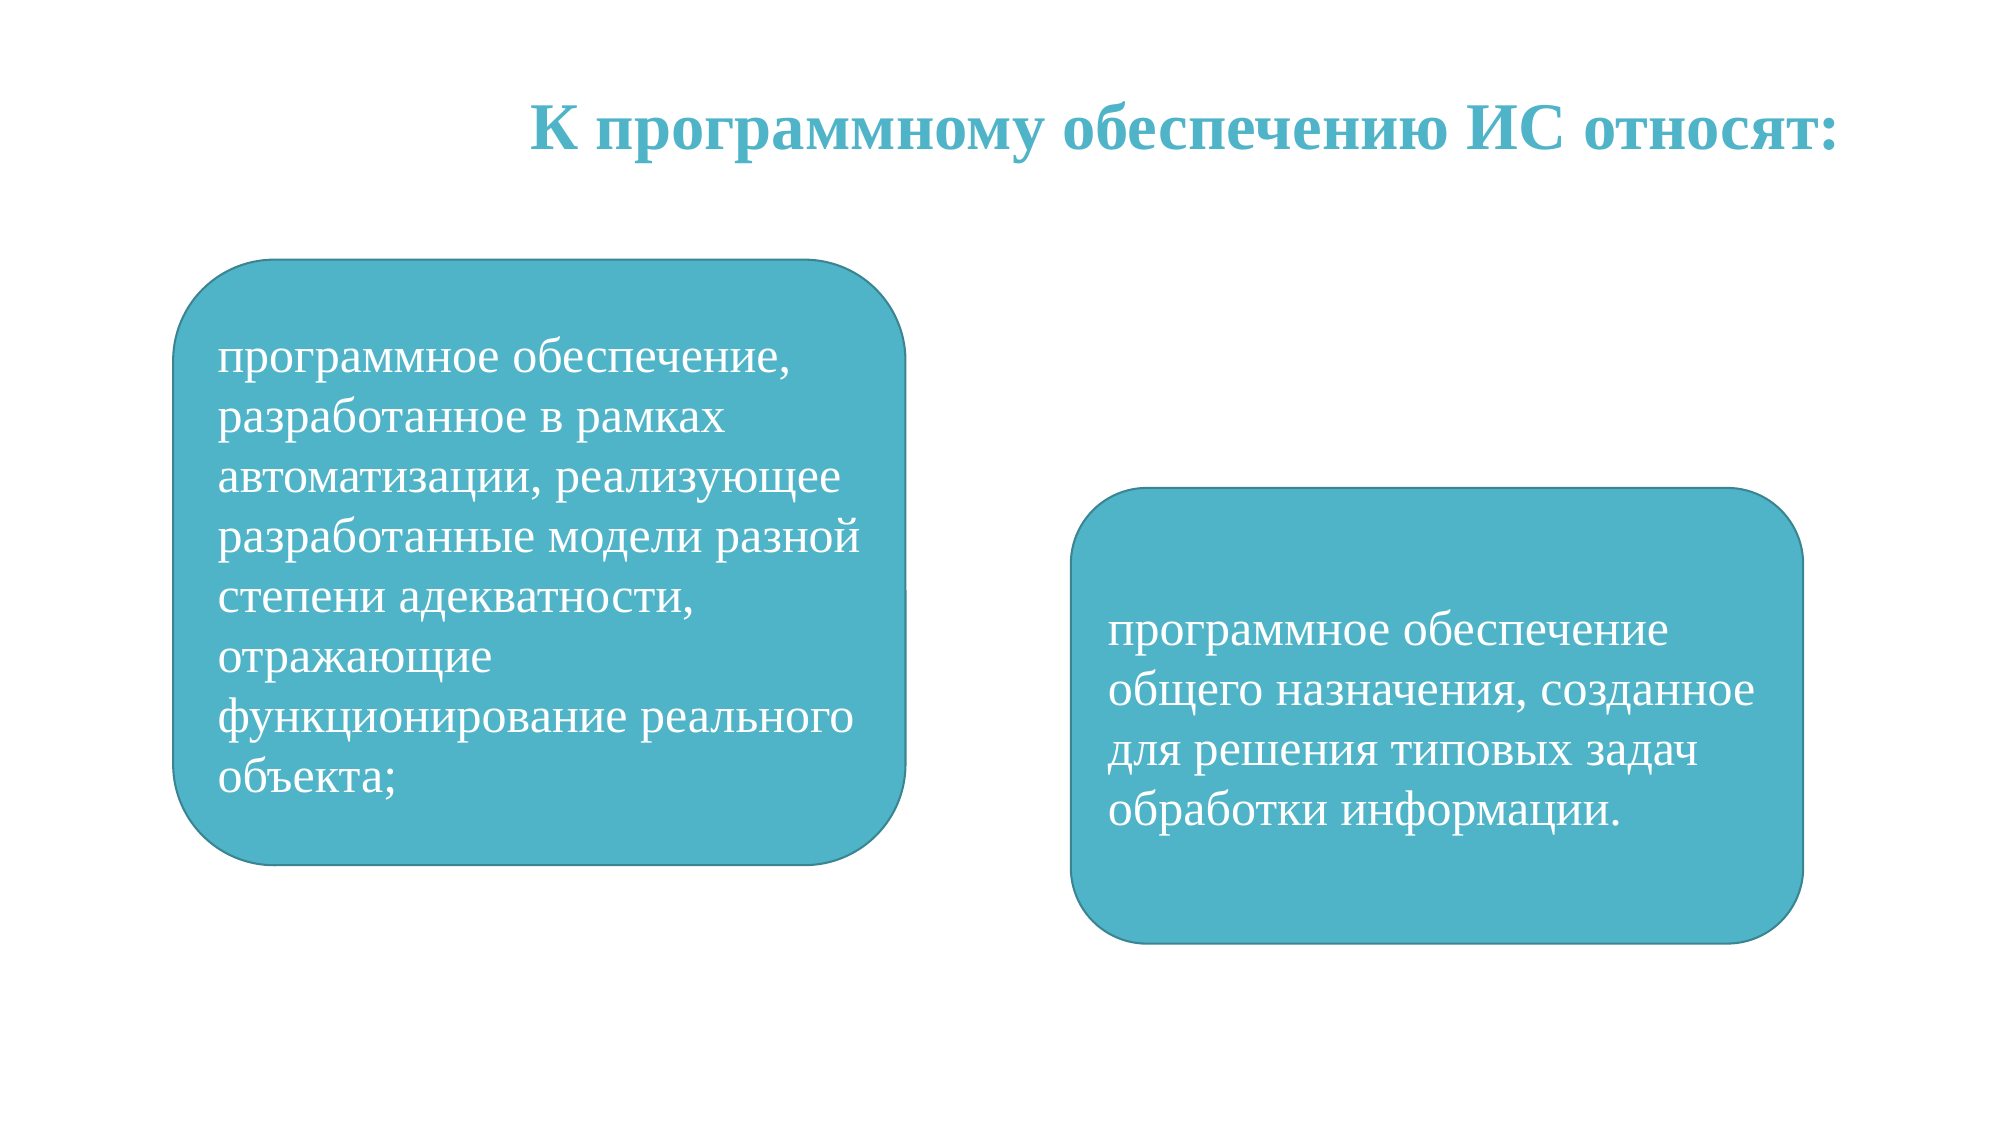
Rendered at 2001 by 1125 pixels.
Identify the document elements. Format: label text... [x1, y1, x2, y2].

text_box программное обеспечение общего назначения, созданное для решения типовых задач обработки информации. [1069, 486, 1805, 945]
text_box программное обеспечение, разработанное в рамках автоматизации, реализующее разработанные модели разной степени адекватности, отражающие функционирование реального объекта; [172, 258, 907, 867]
list К программному обеспечению ИС относят: [515, 87, 1876, 183]
